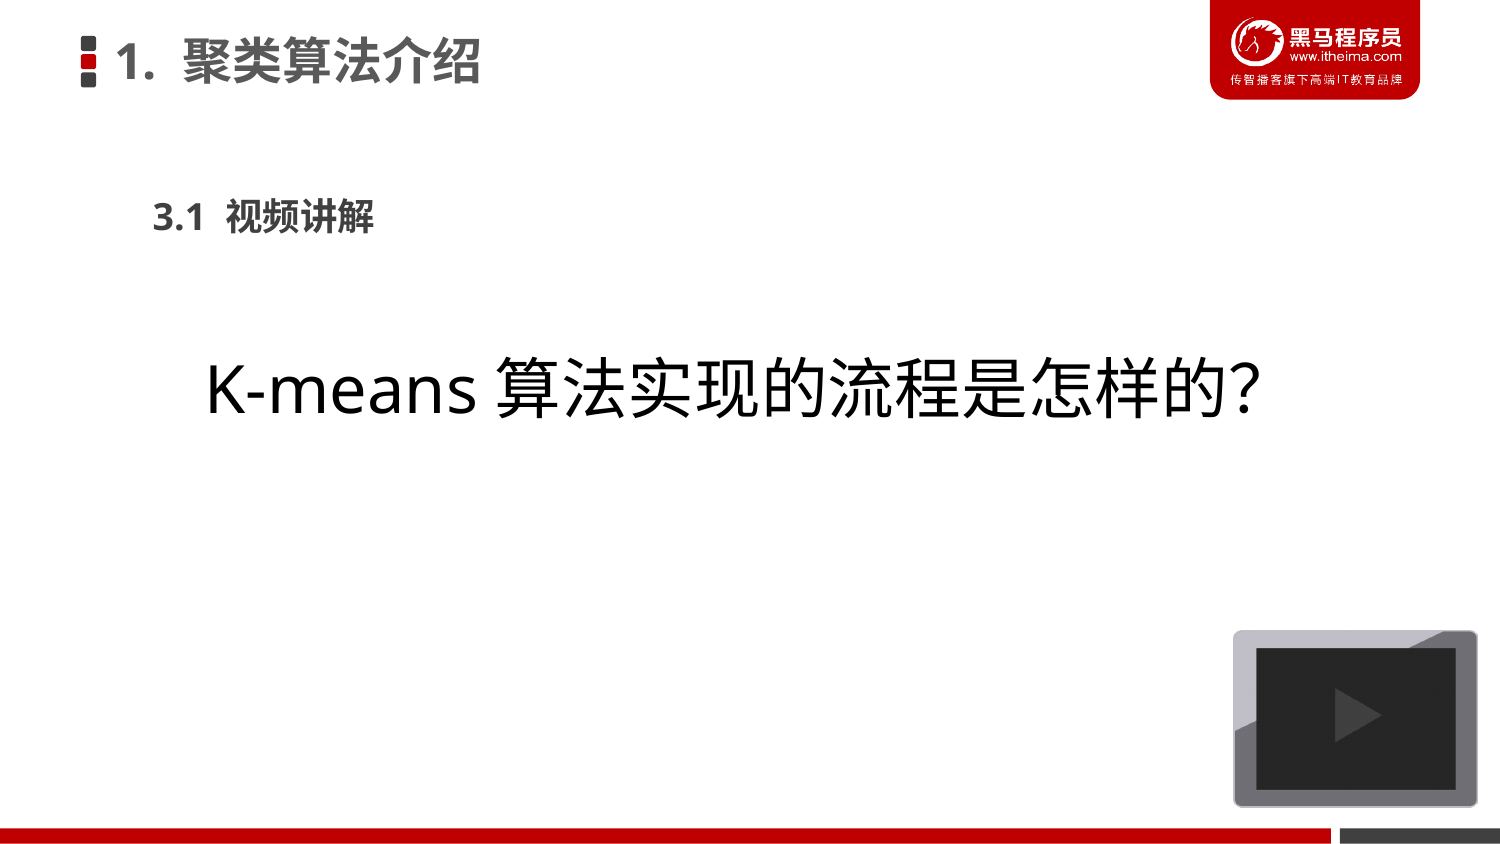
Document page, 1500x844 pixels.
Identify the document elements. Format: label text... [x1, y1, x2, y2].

picture [1212, 8, 1421, 94]
text_box K-means算法实现的流程是怎样的？ [177, 339, 1323, 435]
text_box 3.1 视频讲解 [138, 185, 715, 246]
text_box 1. 聚类算法介绍 [103, 0, 987, 130]
picture [1232, 630, 1478, 809]
